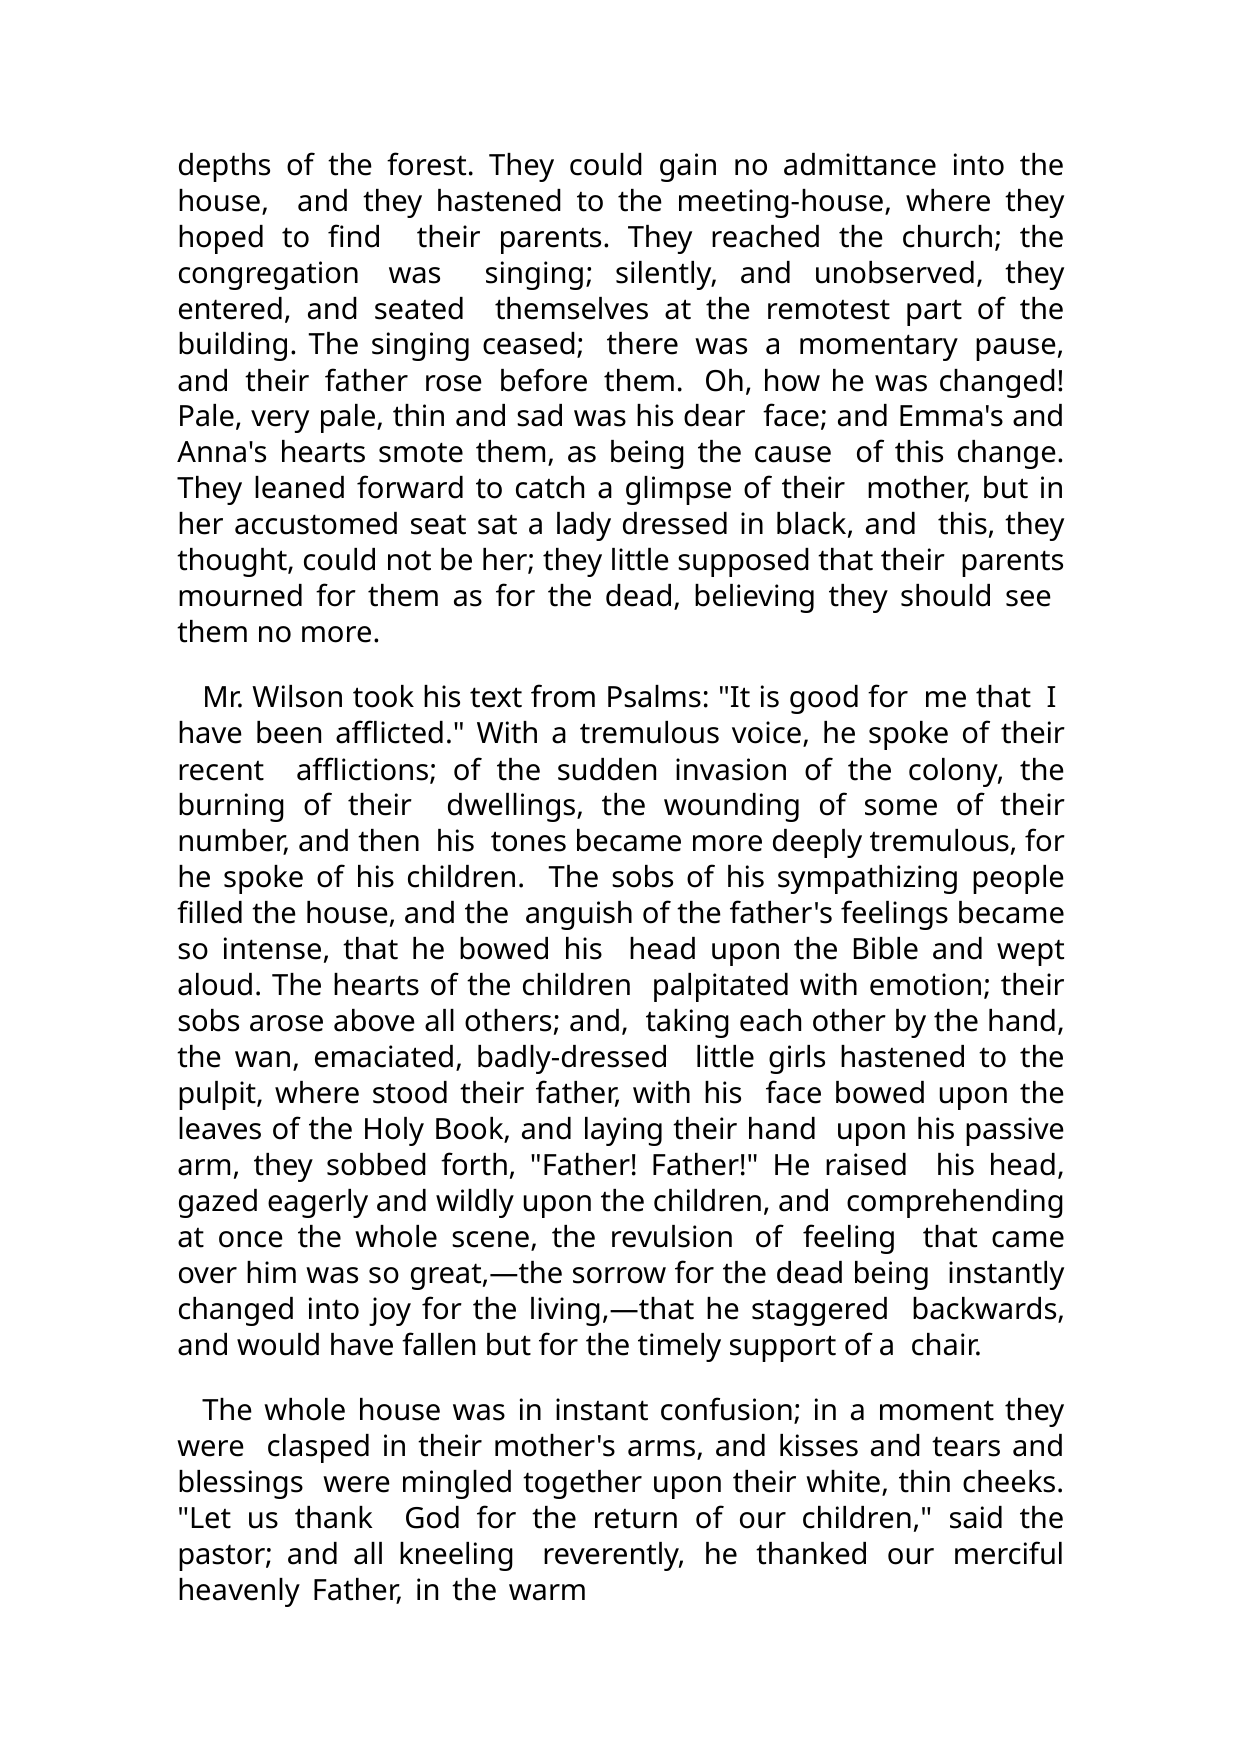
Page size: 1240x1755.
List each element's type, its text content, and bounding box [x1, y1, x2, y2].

text_box depths of the forest. They could gain no admittance into the house, and they hastened to the meeting-house, where they hoped to find their parents. They reached the church; the congregation was singing; silently, and unobserved, they entered, and seated themselves at the remotest part of the building. The singing ceased; there was a momentary pause, and their father rose before them. Oh, how he was changed! Pale, very pale, thin and sad was his dear face; and Emma's and Anna's hearts smote them, as being the cause of this change. They leaned forward to catch a glimpse of their mother, but in her accustomed seat sat a lady dressed in black, and this, they thought, could not be her; they little supposed that their parents mourned for them as for the dead, believing they should see them no more. Mr. Wilson took his text from Psalms: "It is good for me that I have been afflicted." With a tremulous voice, he spoke of their recent afflictions; of the sudden invasion of the colony, the burning of their dwellings, the wounding of some of their number, and then his tones became more deeply tremulous, for he spoke of his children. The sobs of his sympathizing people filled the house, and the anguish of the father's feelings became so intense, that he bowed his head upon the Bible and wept aloud. The hearts of the children palpitated with emotion; their sobs arose above all others; and, taking each other by the hand, the wan, emaciated, badly-dressed little girls hastened to the pulpit, where stood their father, with his face bowed upon the leaves of the Holy Book, and laying their hand upon his passive arm, they sobbed forth, "Father! Father!" He raised his head, gazed eagerly and wildly upon the children, and comprehending at once the whole scene, the revulsion of feeling that came over him was so great,—the sorrow for the dead being instantly changed into joy for the living,—that he staggered backwards, and would have fallen but for the timely support of a chair. The whole house was in instant confusion; in a moment they were clasped in their mother's arms, and kisses and tears and blessings were mingled together upon their white, thin cheeks. "Let us thank God for the return of our children," said the pastor; and all kneeling reverently, he thanked our merciful heavenly Father, in the warm [175, 144, 1066, 1607]
